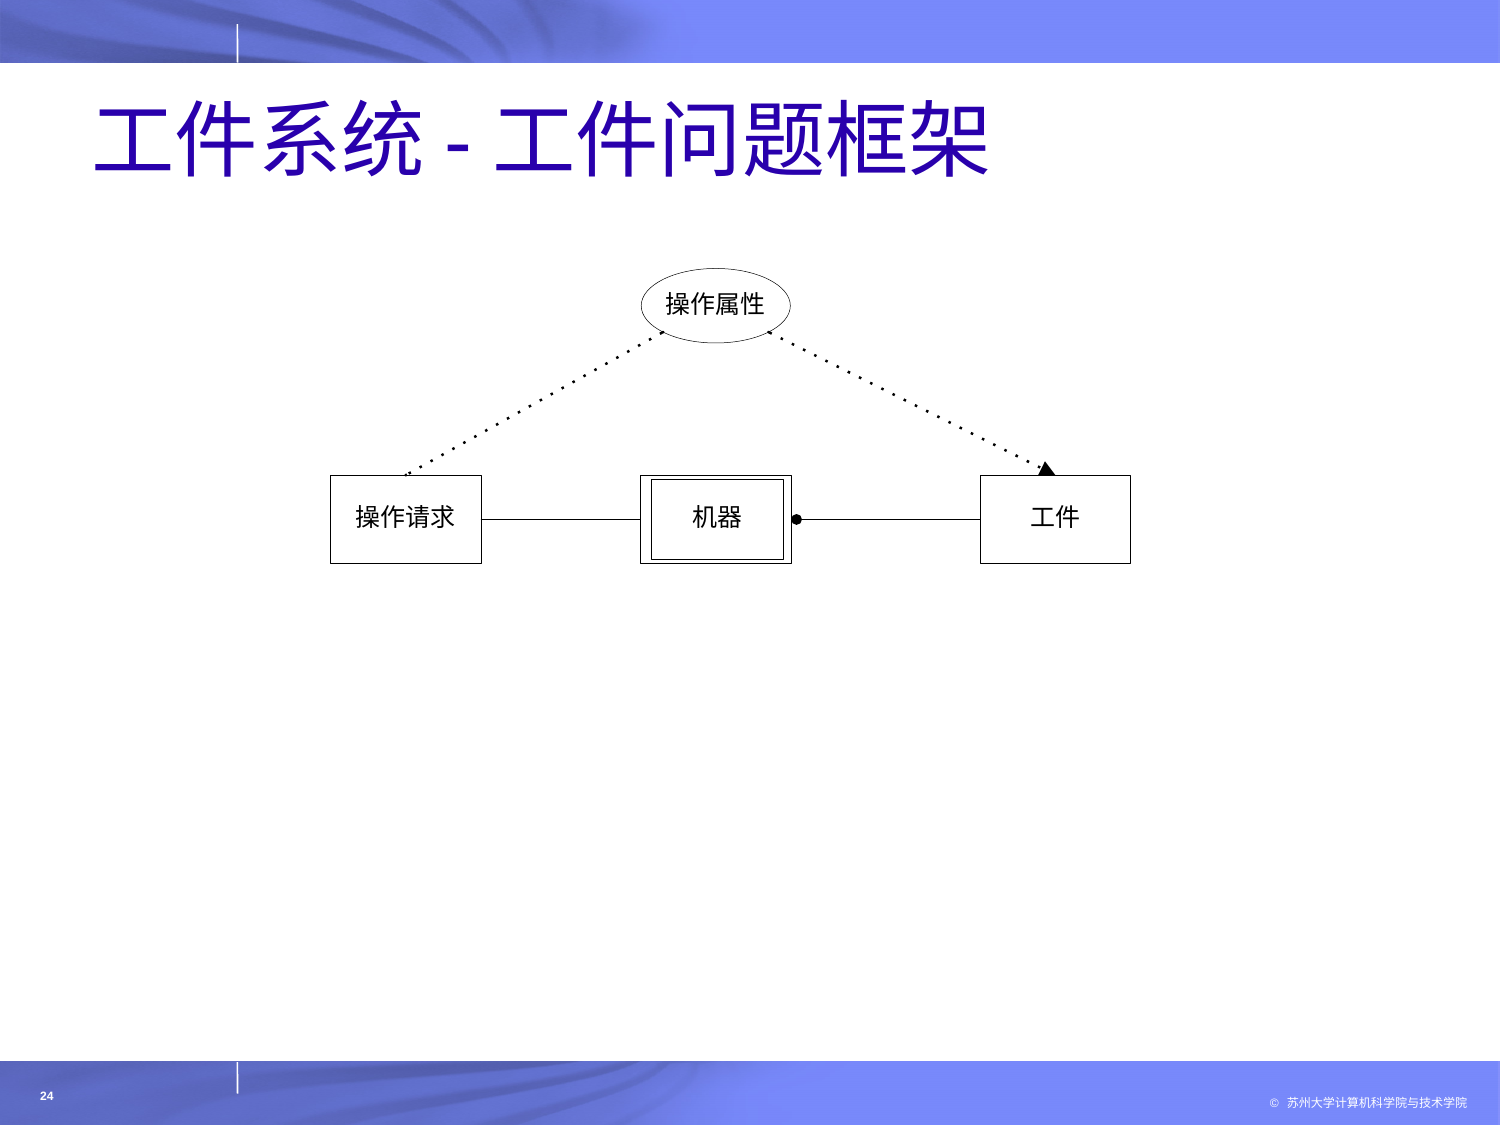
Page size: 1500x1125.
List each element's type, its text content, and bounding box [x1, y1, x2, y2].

picture [0, 0, 1500, 63]
slide_number 24 [25, 1066, 191, 1120]
picture [0, 1061, 1500, 1125]
picture [327, 265, 1134, 567]
title 工件系统-工件问题框架 [76, 91, 1430, 210]
